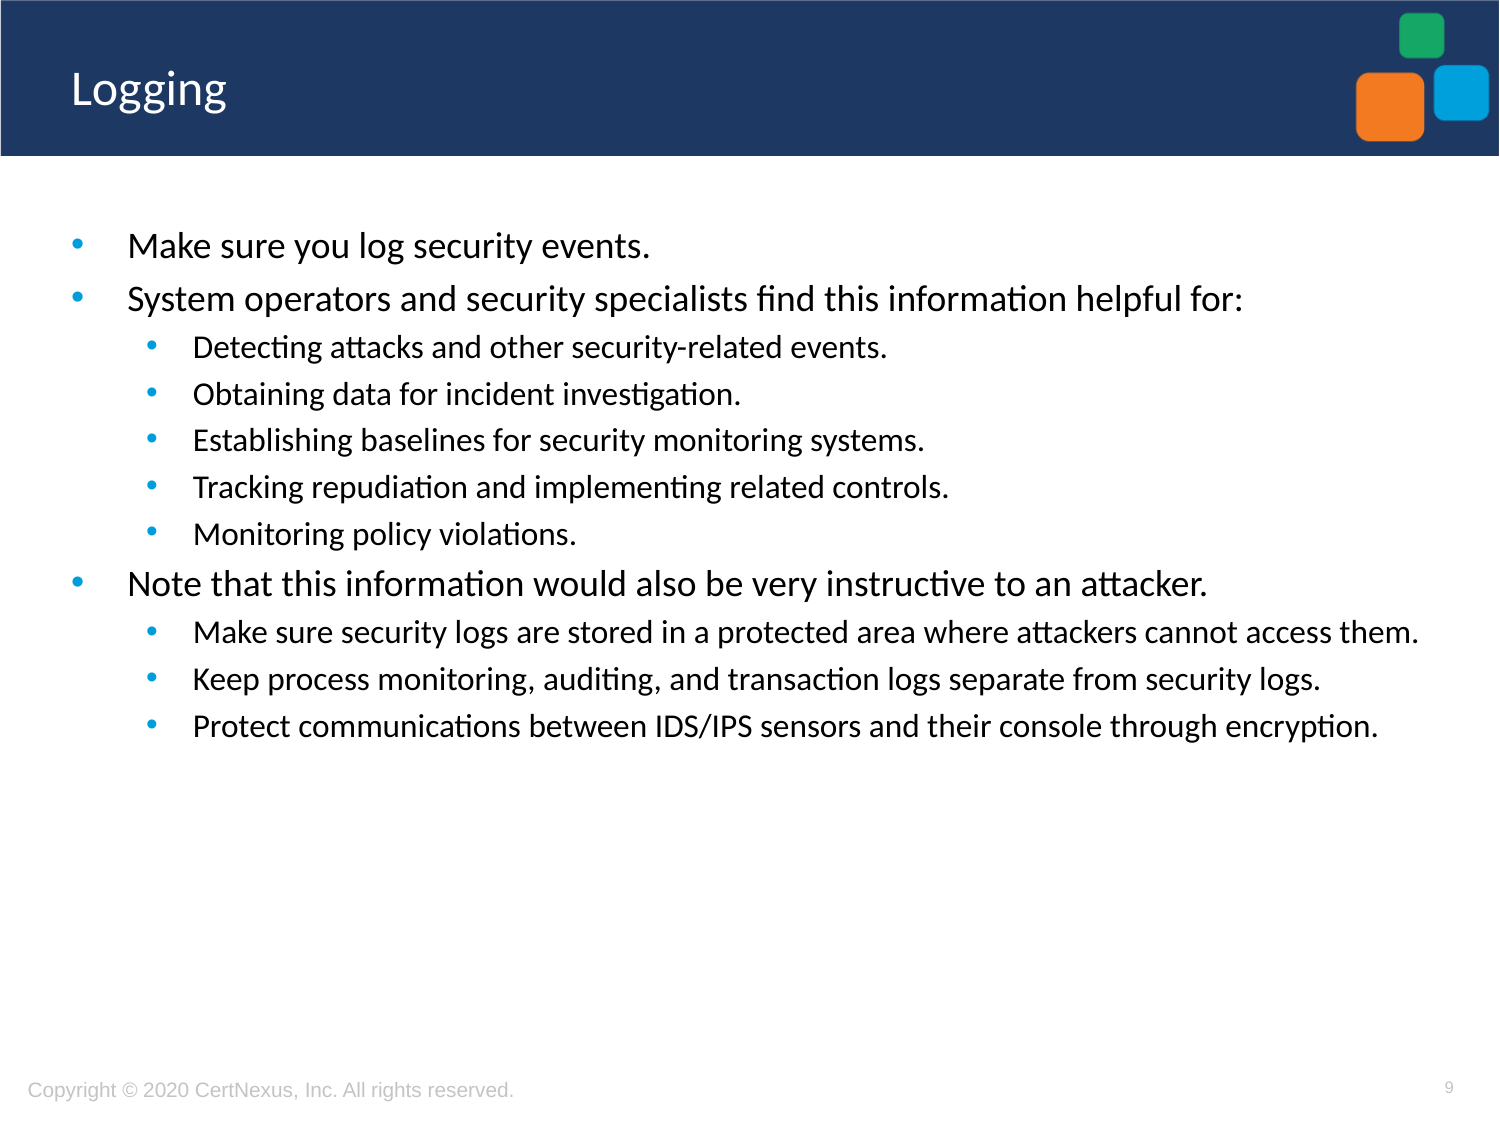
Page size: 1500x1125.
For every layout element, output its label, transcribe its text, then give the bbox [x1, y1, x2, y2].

picture [0, 0, 1500, 156]
list Make sure you log security events. System operators and security specialists find this information helpful for: Detecting attacks and other security-related events. Obtaining data for incident investigation. Establishing baselines for security monitoring systems. Tracking repudiation and implementing related controls. Monitoring policy violations. Note that this information would also be very instructive to an attacker. Make sure security logs are stored in a protected area where attackers cannot access them. Keep process monitoring, auditing, and transaction logs separate from security logs. Protect communications between IDS/IPS sensors and their console through encryption. [56, 213, 1444, 1021]
title Logging [56, 16, 1350, 155]
slide_number 9 [1118, 1057, 1469, 1118]
